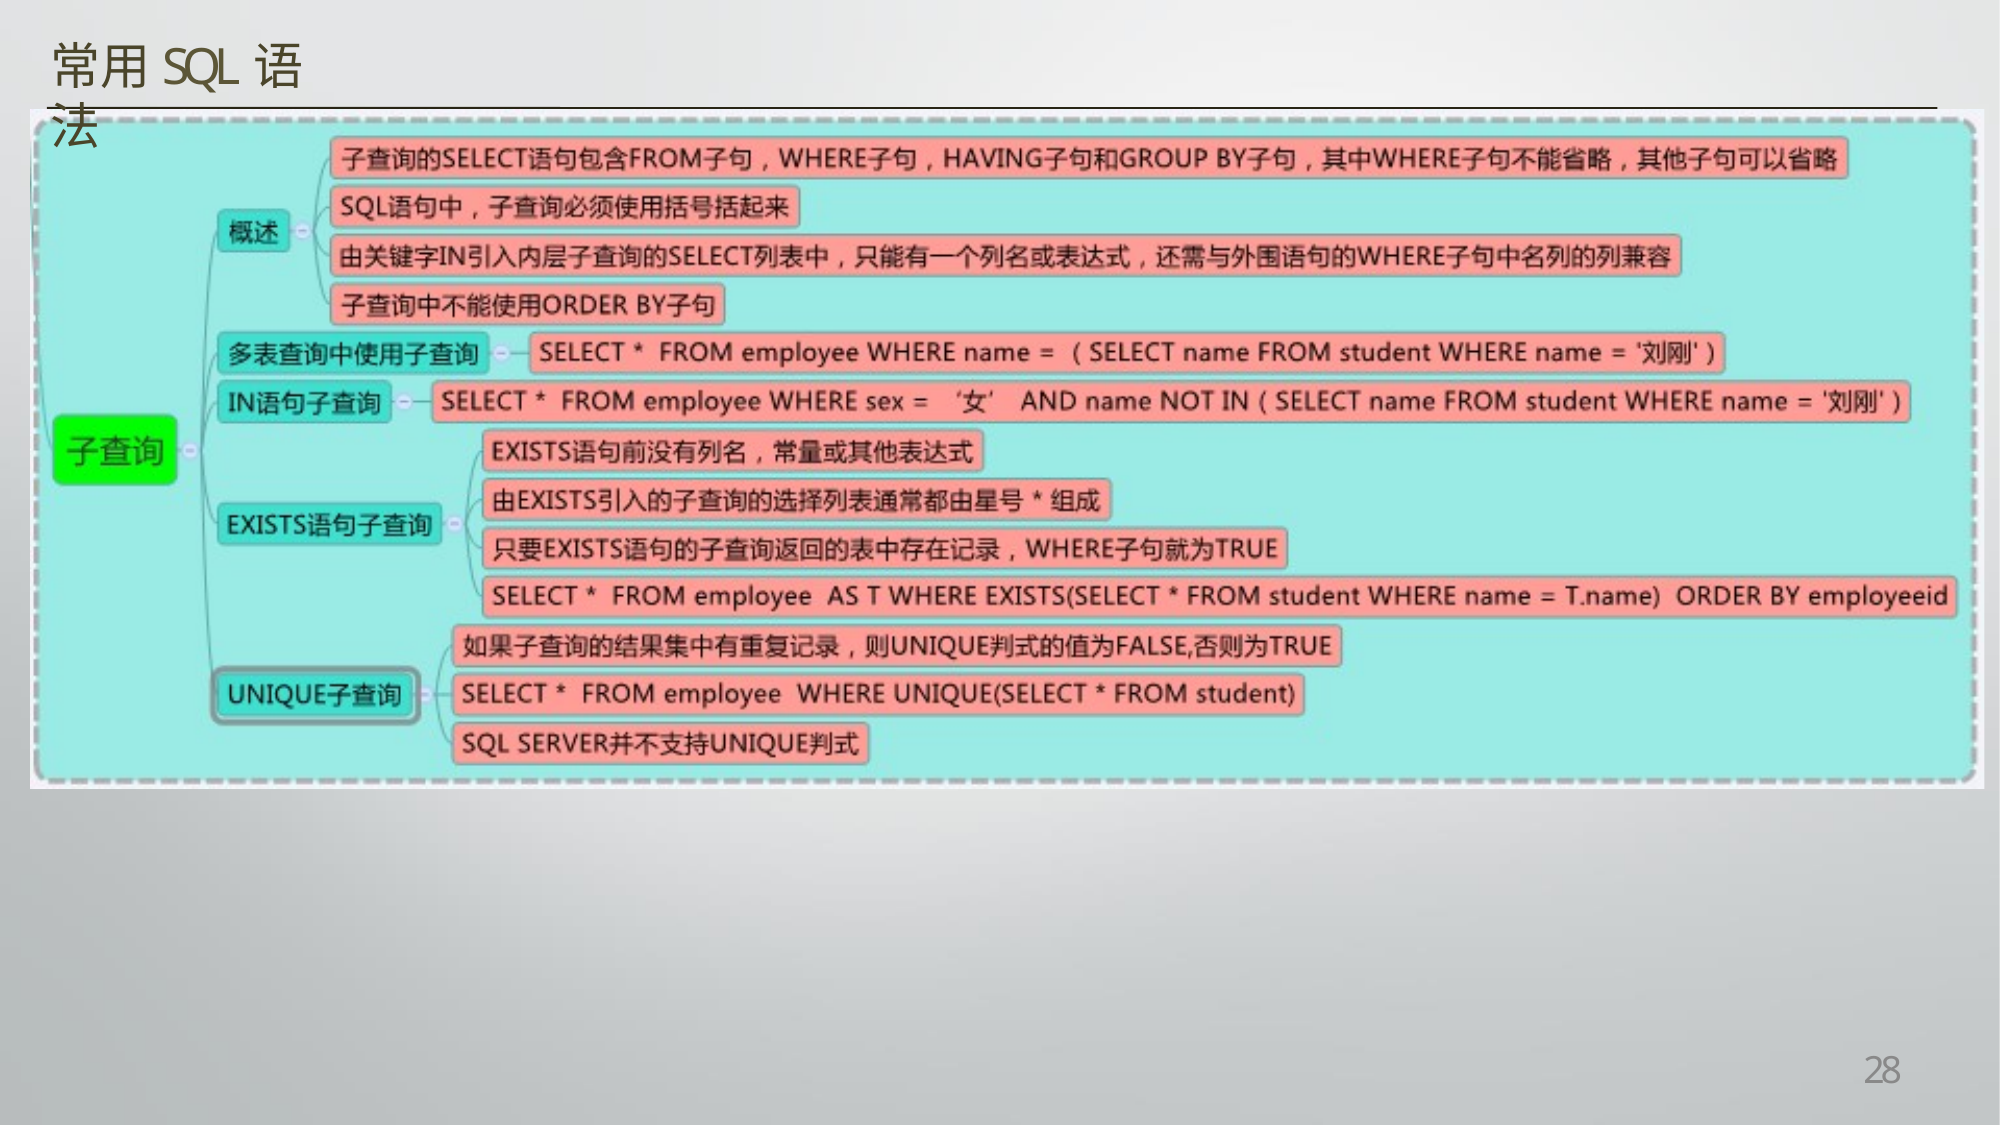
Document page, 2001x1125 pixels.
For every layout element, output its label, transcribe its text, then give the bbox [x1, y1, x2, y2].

title 常用SQL语法 [48, 32, 328, 106]
picture [0, 0, 2000, 1125]
text_box 28 [1861, 1044, 1903, 1092]
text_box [29, 106, 1985, 789]
